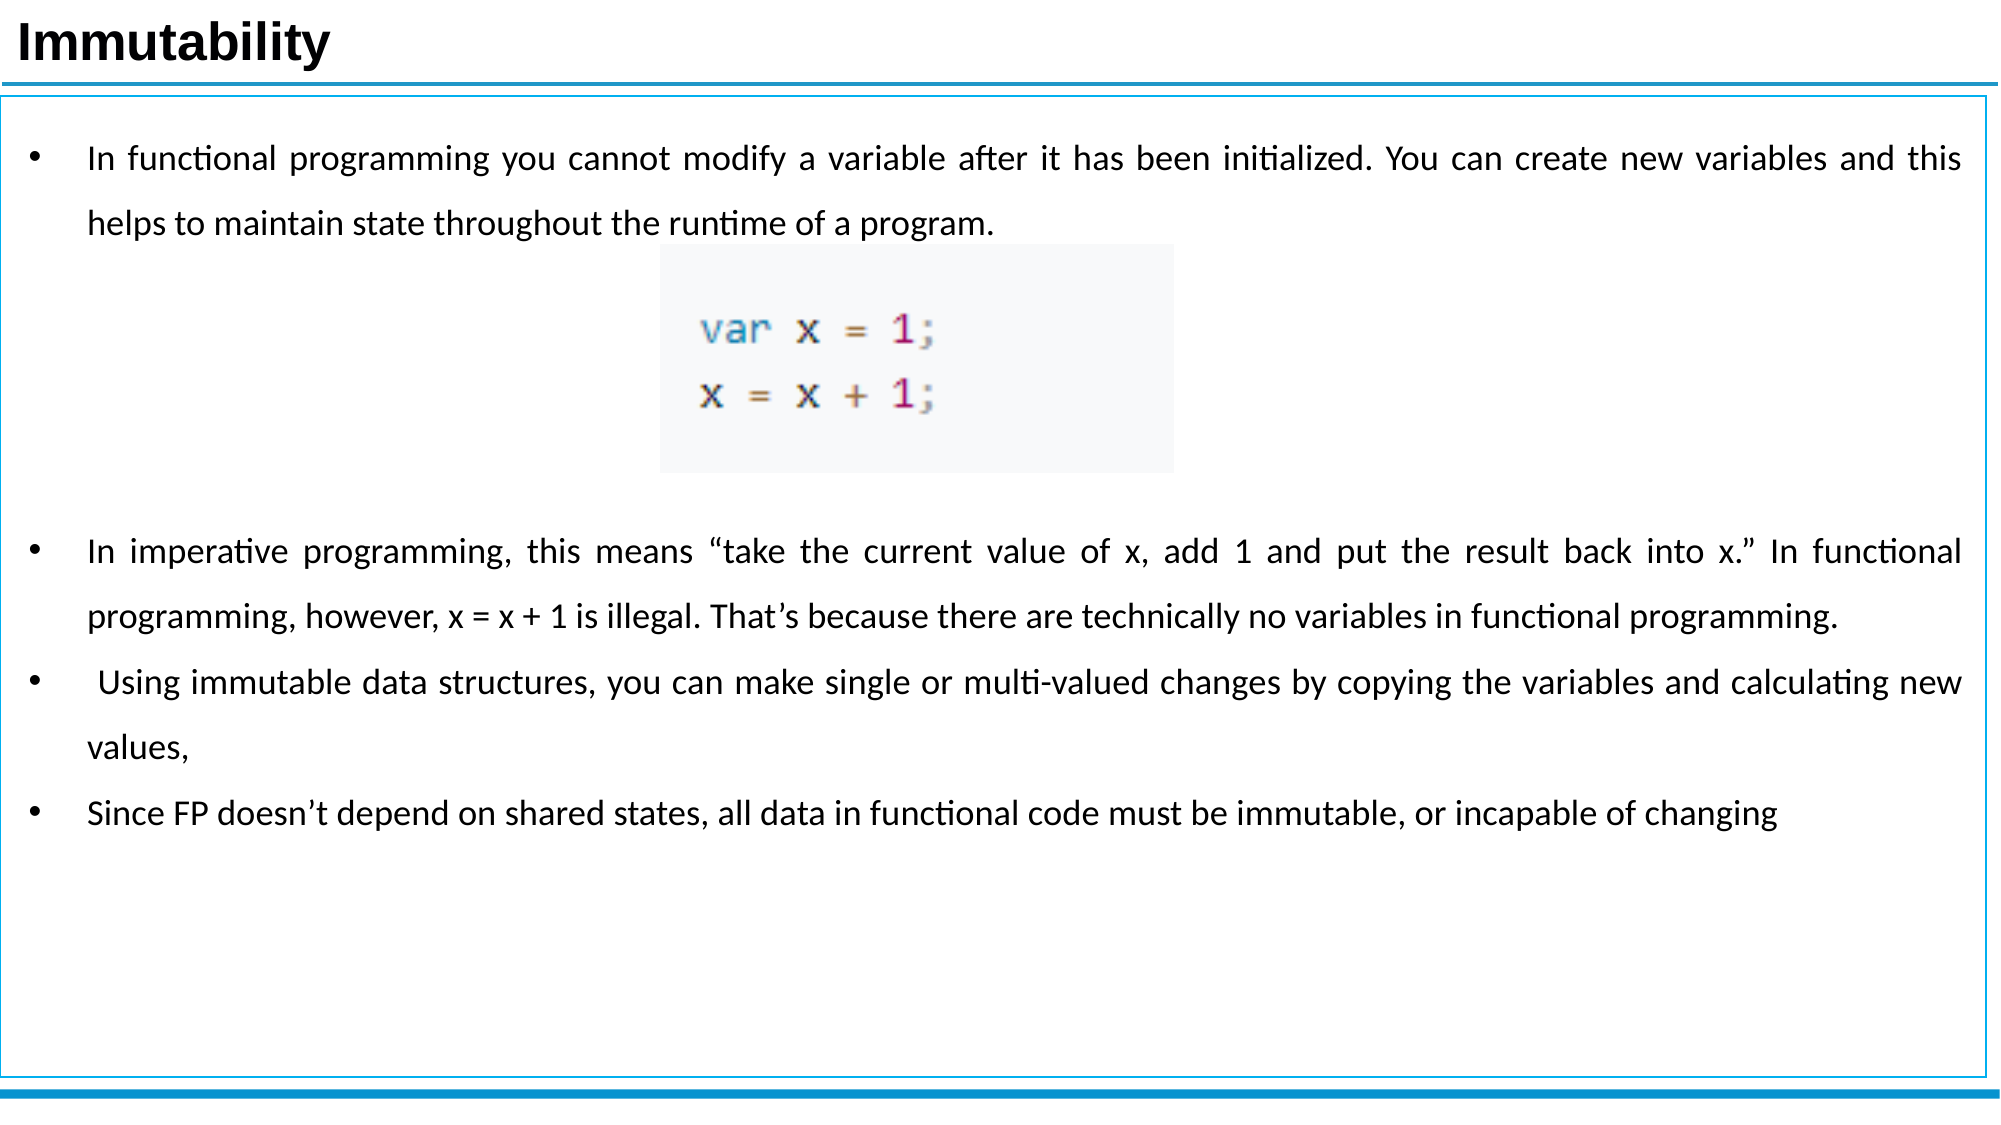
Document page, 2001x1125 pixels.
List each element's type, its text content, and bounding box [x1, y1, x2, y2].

text_box [0, 1089, 2000, 1099]
picture [659, 244, 1174, 473]
text_box Immutability [14, 7, 785, 72]
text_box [0, 95, 1986, 1078]
